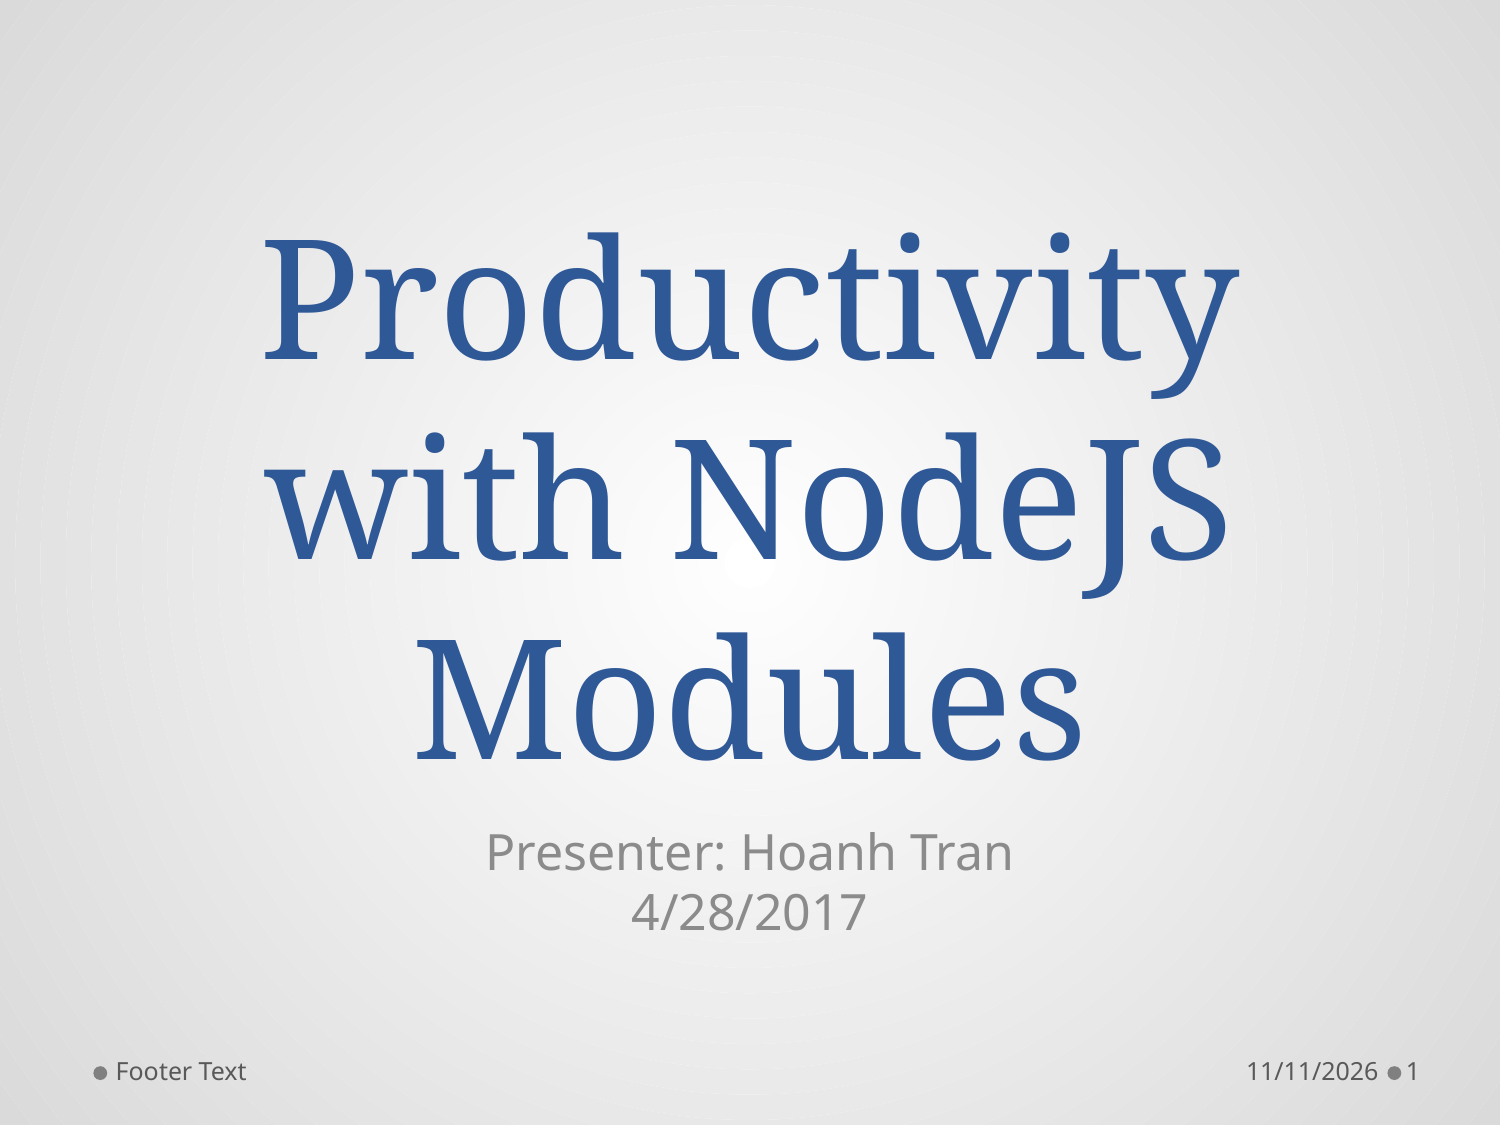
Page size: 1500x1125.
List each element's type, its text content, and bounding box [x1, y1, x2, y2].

slide_number 1 [1401, 1042, 1494, 1103]
subtitle Presenter: Hoanh Tran 4/28/2017 [225, 812, 1275, 1013]
title Productivity with NodeJS Modules [112, 99, 1388, 800]
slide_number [1043, 1042, 1386, 1103]
footer Footer Text [108, 1042, 576, 1103]
